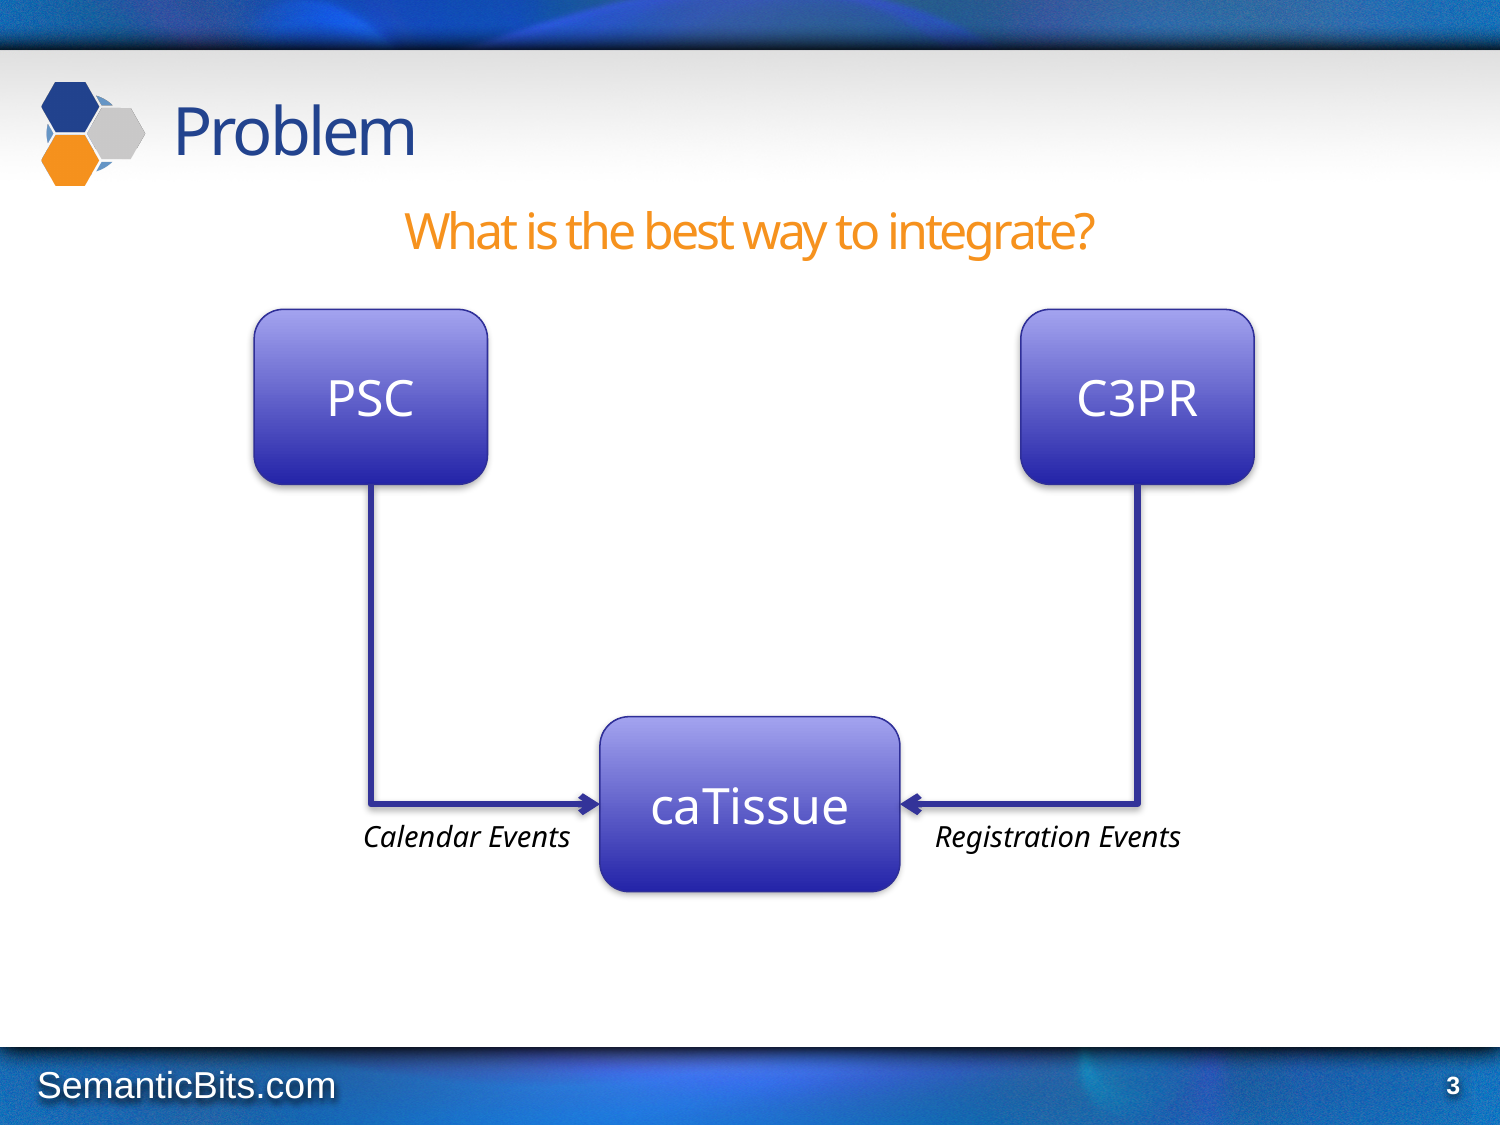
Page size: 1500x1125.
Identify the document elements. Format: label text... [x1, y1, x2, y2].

text_box Registration Events [920, 811, 1197, 862]
picture [0, 0, 1500, 188]
title Problem [157, 72, 1500, 186]
picture [0, 272, 1500, 1125]
text_box C3PR [1020, 308, 1255, 486]
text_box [858, 525, 1179, 764]
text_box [325, 529, 646, 760]
text_box PSC [253, 308, 489, 486]
text_box caTissue [599, 715, 901, 893]
text_box Calendar Events [347, 811, 586, 862]
subtitle What is the best way to integrate? [0, 188, 1500, 272]
